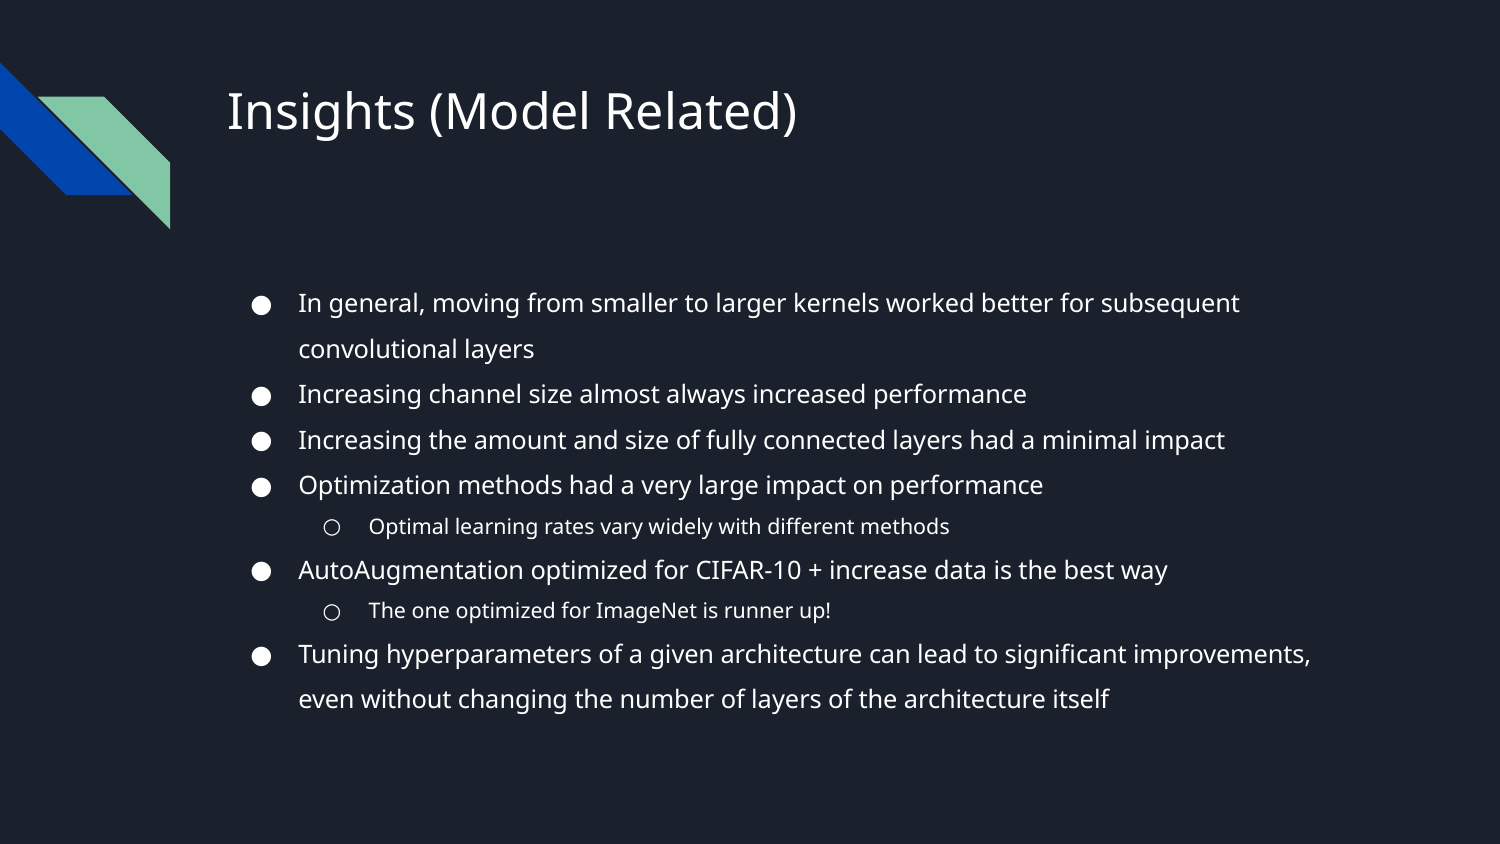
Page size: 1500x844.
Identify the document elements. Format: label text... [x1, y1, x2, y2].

list In general, moving from smaller to larger kernels worked better for subsequent convolutional layers Increasing channel size almost always increased performance Increasing the amount and size of fully connected layers had a minimal impact Optimization methods had a very large impact on performance Optimal learning rates vary widely with different methods AutoAugmentation optimized for CIFAR-10 + increase data is the best way The one optimized for ImageNet is runner up! Tuning hyperparameters of a given architecture can lead to significant improvements, even without changing the number of layers of the architecture itself [212, 257, 1368, 735]
title Insights (Model Related) [212, 64, 1368, 215]
